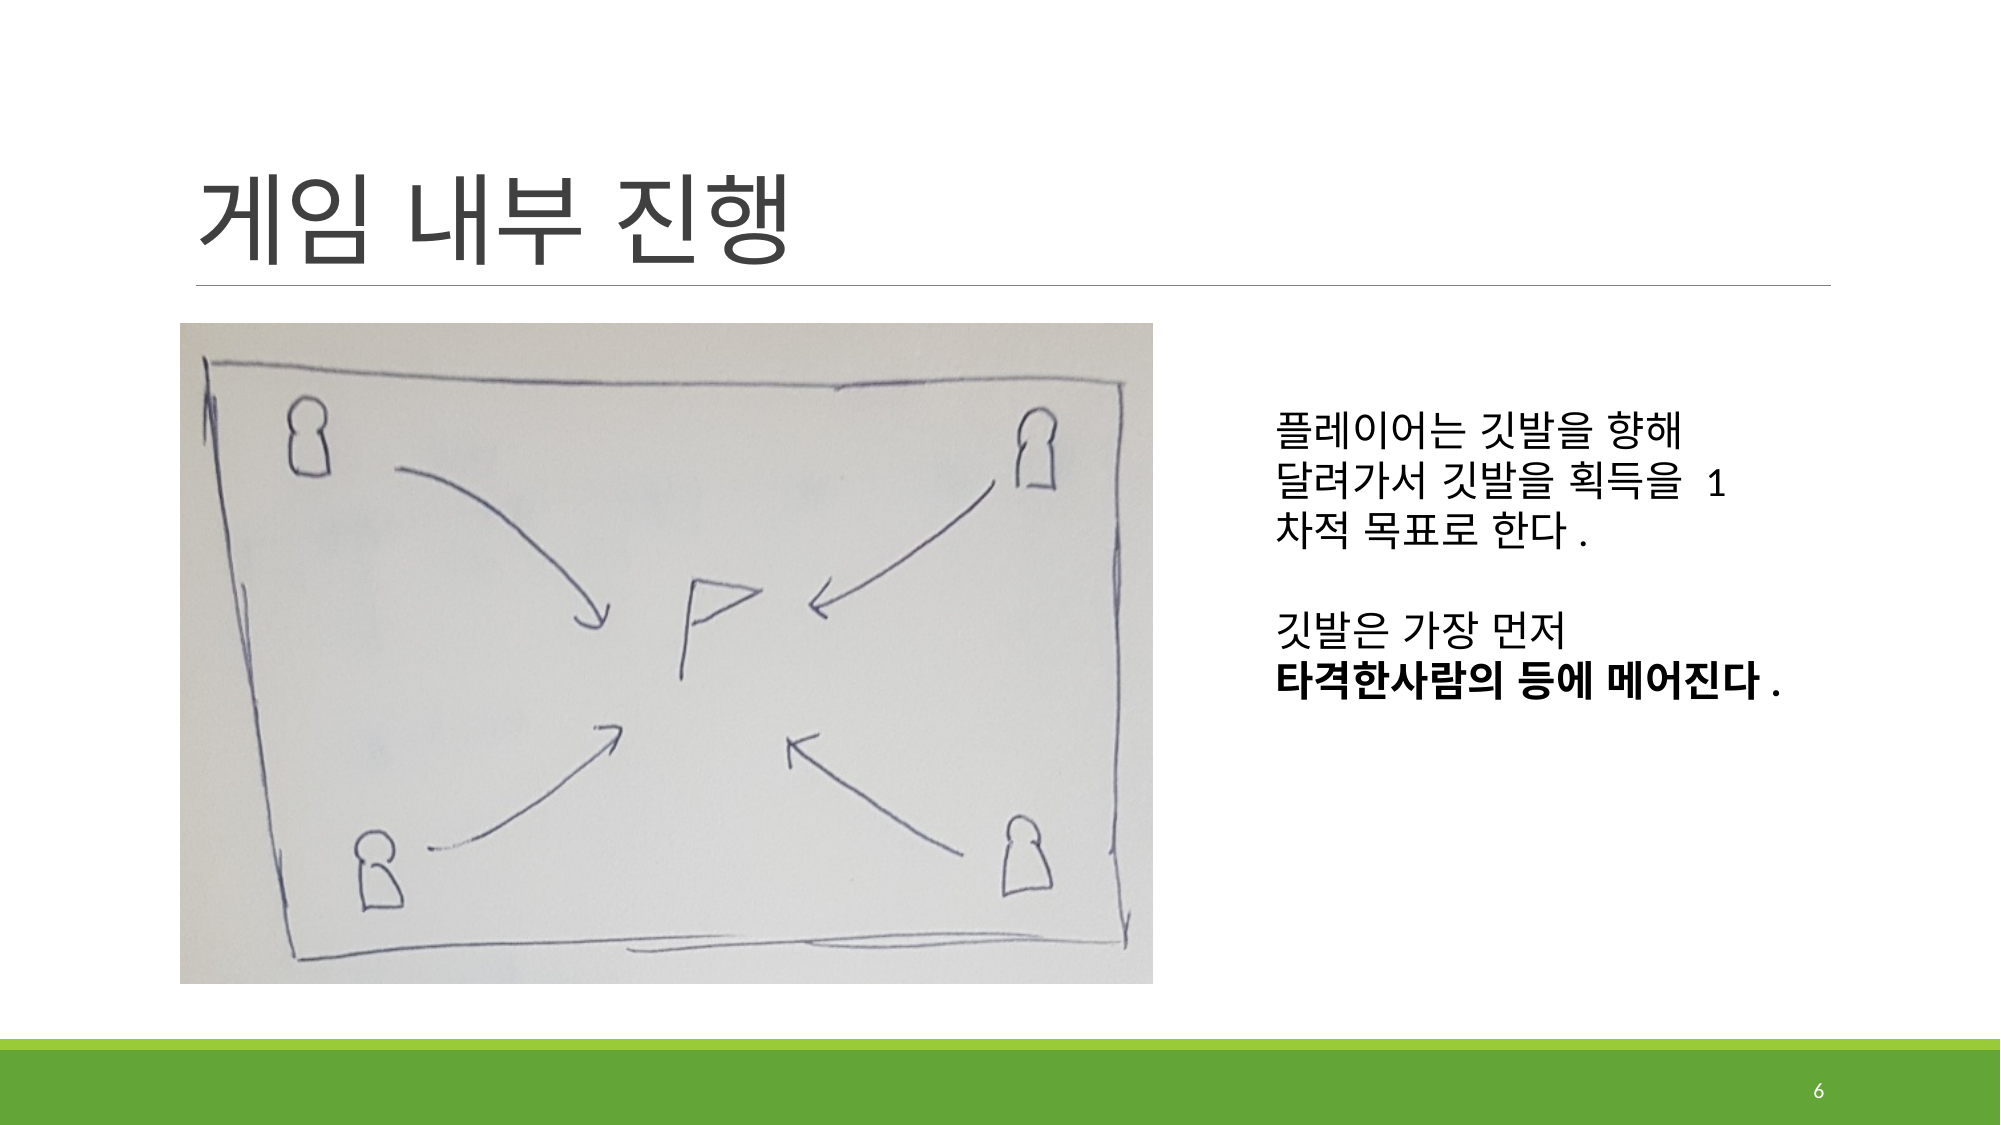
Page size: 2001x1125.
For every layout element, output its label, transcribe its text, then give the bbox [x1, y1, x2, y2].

text_box 플레이어는 깃발을 향해 달려가서 깃발을 획득을 1차적 목표로 한다. 깃발은 가장 먼저 타격한사람의 등에 메어진다. [1260, 396, 1820, 712]
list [179, 323, 1154, 985]
title 게임 내부 진행 [180, 47, 1830, 285]
slide_number 6 [1624, 1059, 1840, 1120]
